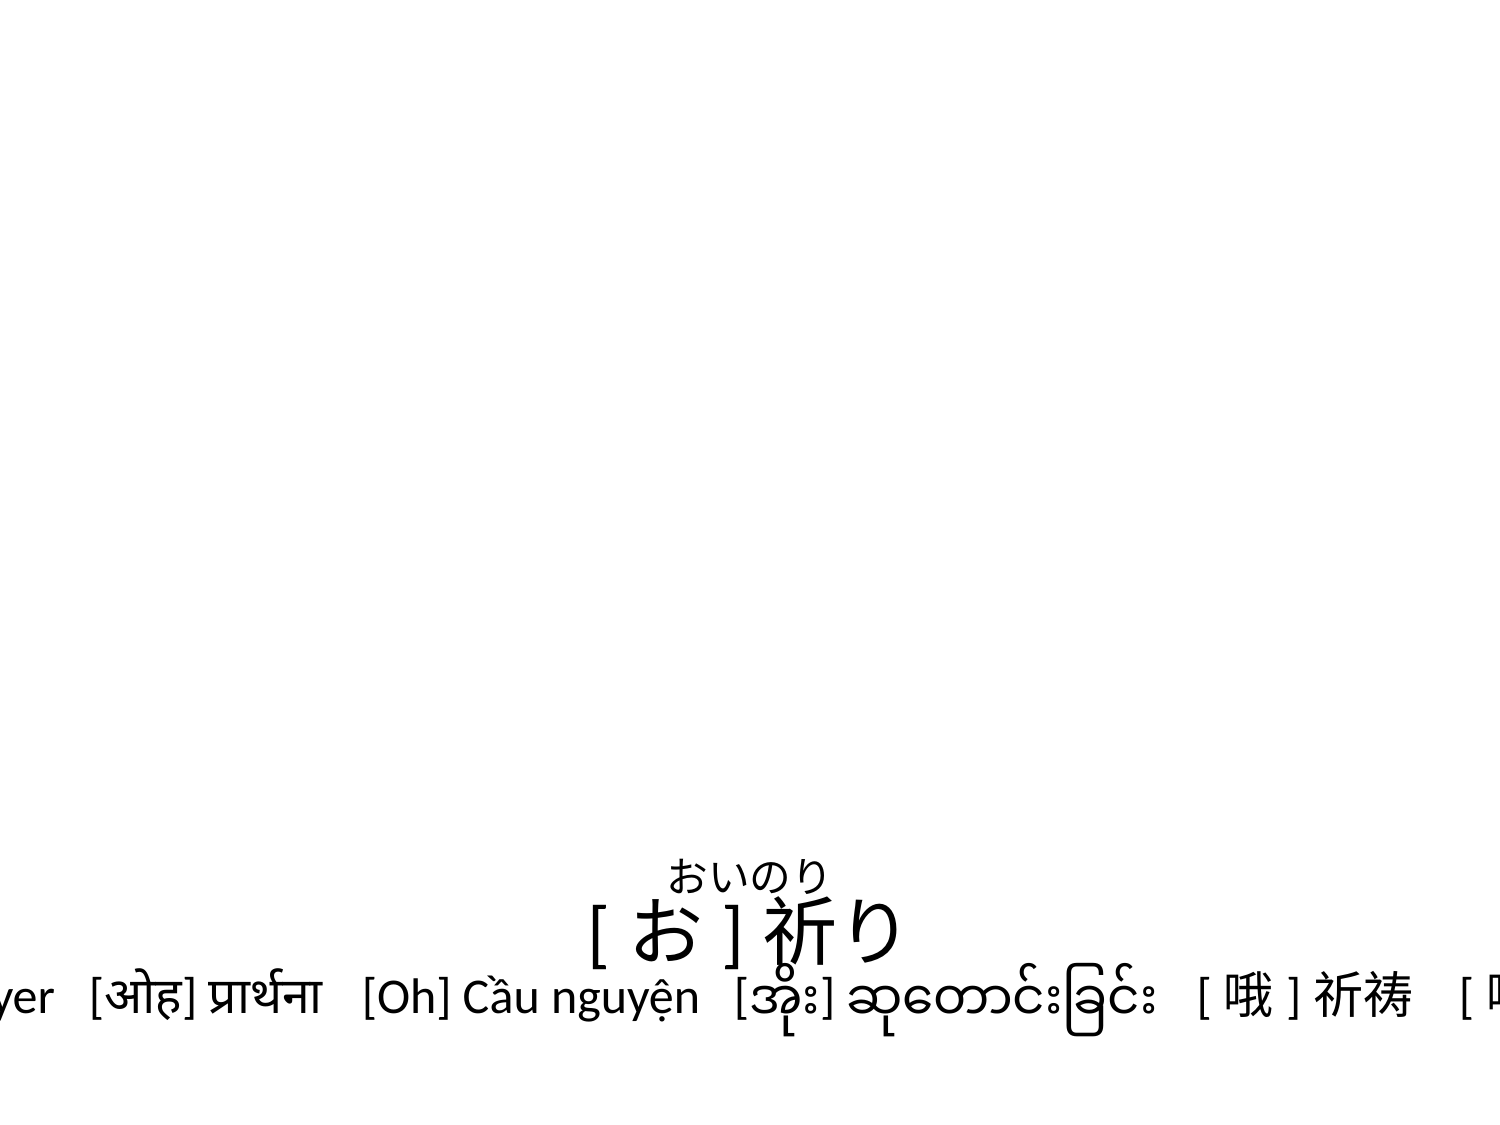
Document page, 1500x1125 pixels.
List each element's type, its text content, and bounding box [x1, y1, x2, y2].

text_box おいのり [651, 843, 849, 877]
text_box [Oh] Prayer [ओह] प्रार्थना [Oh] Cầu nguyện [အိုး] ဆုတောင်းခြင်း [哦]祈祷 [哦]祈禱 [0, 956, 1500, 1031]
text_box [お]祈り [572, 877, 928, 956]
